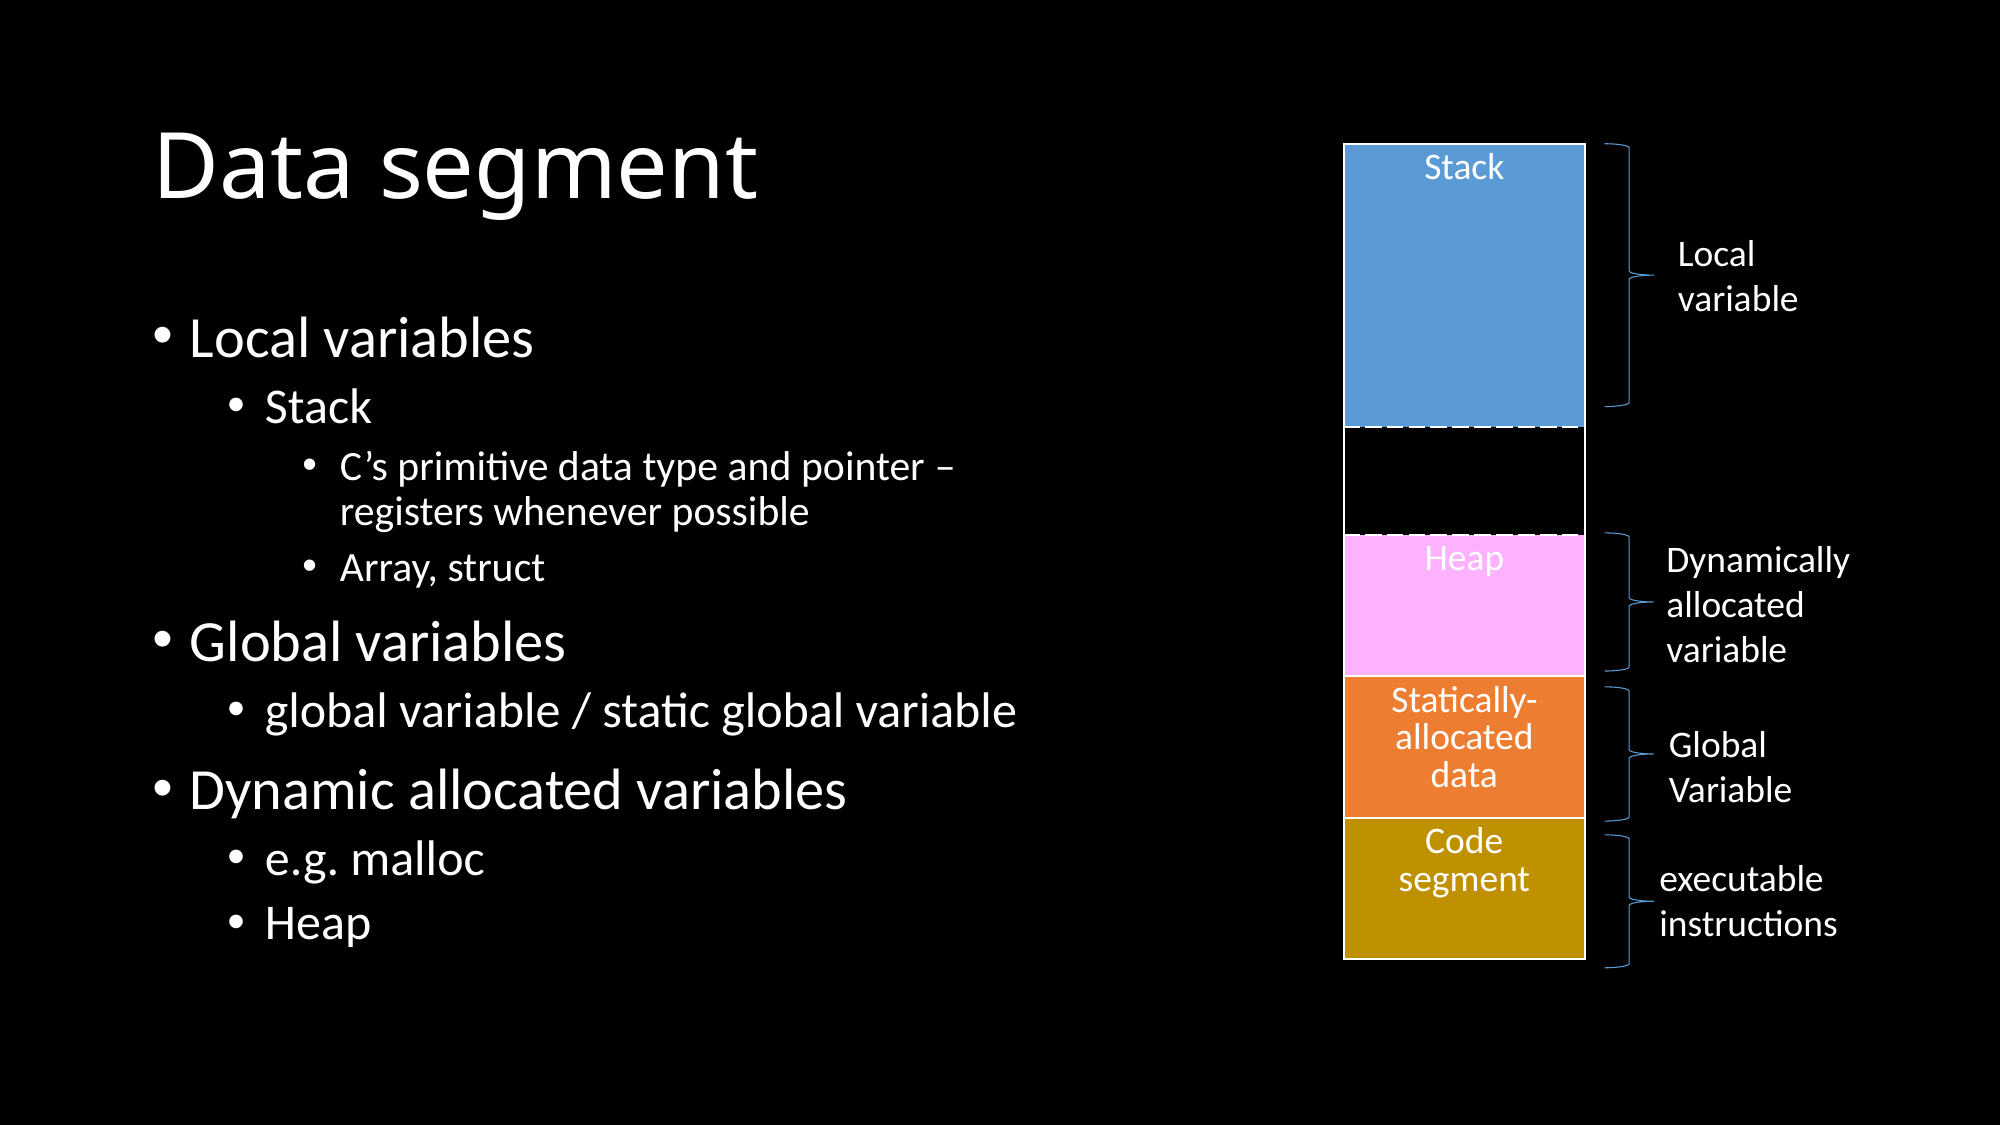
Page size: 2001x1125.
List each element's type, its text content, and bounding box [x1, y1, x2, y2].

title Data segment [137, 59, 1863, 278]
list Local variables Stack C’s primitive data type and pointer – registers whenever possible Array, struct Global variables global variable / static global variable Dynamic allocated variables e.g. malloc Heap [137, 299, 1123, 1014]
text_box [1604, 532, 1651, 672]
text_box [1604, 143, 1654, 408]
text_box Global Variable [1653, 712, 1846, 817]
text_box executable instructions [1644, 846, 1887, 952]
text_box Local variable [1663, 222, 1823, 327]
text_box Dynamically allocated variable [1651, 527, 1880, 678]
table_cell [1345, 427, 1584, 535]
text_box [1604, 686, 1653, 822]
table_cell Code segment [1345, 819, 1584, 958]
text_box [1604, 834, 1644, 969]
table_cell Statically-allocated data [1345, 677, 1584, 817]
table_header Stack [1345, 145, 1584, 427]
table_cell Heap [1345, 535, 1584, 675]
